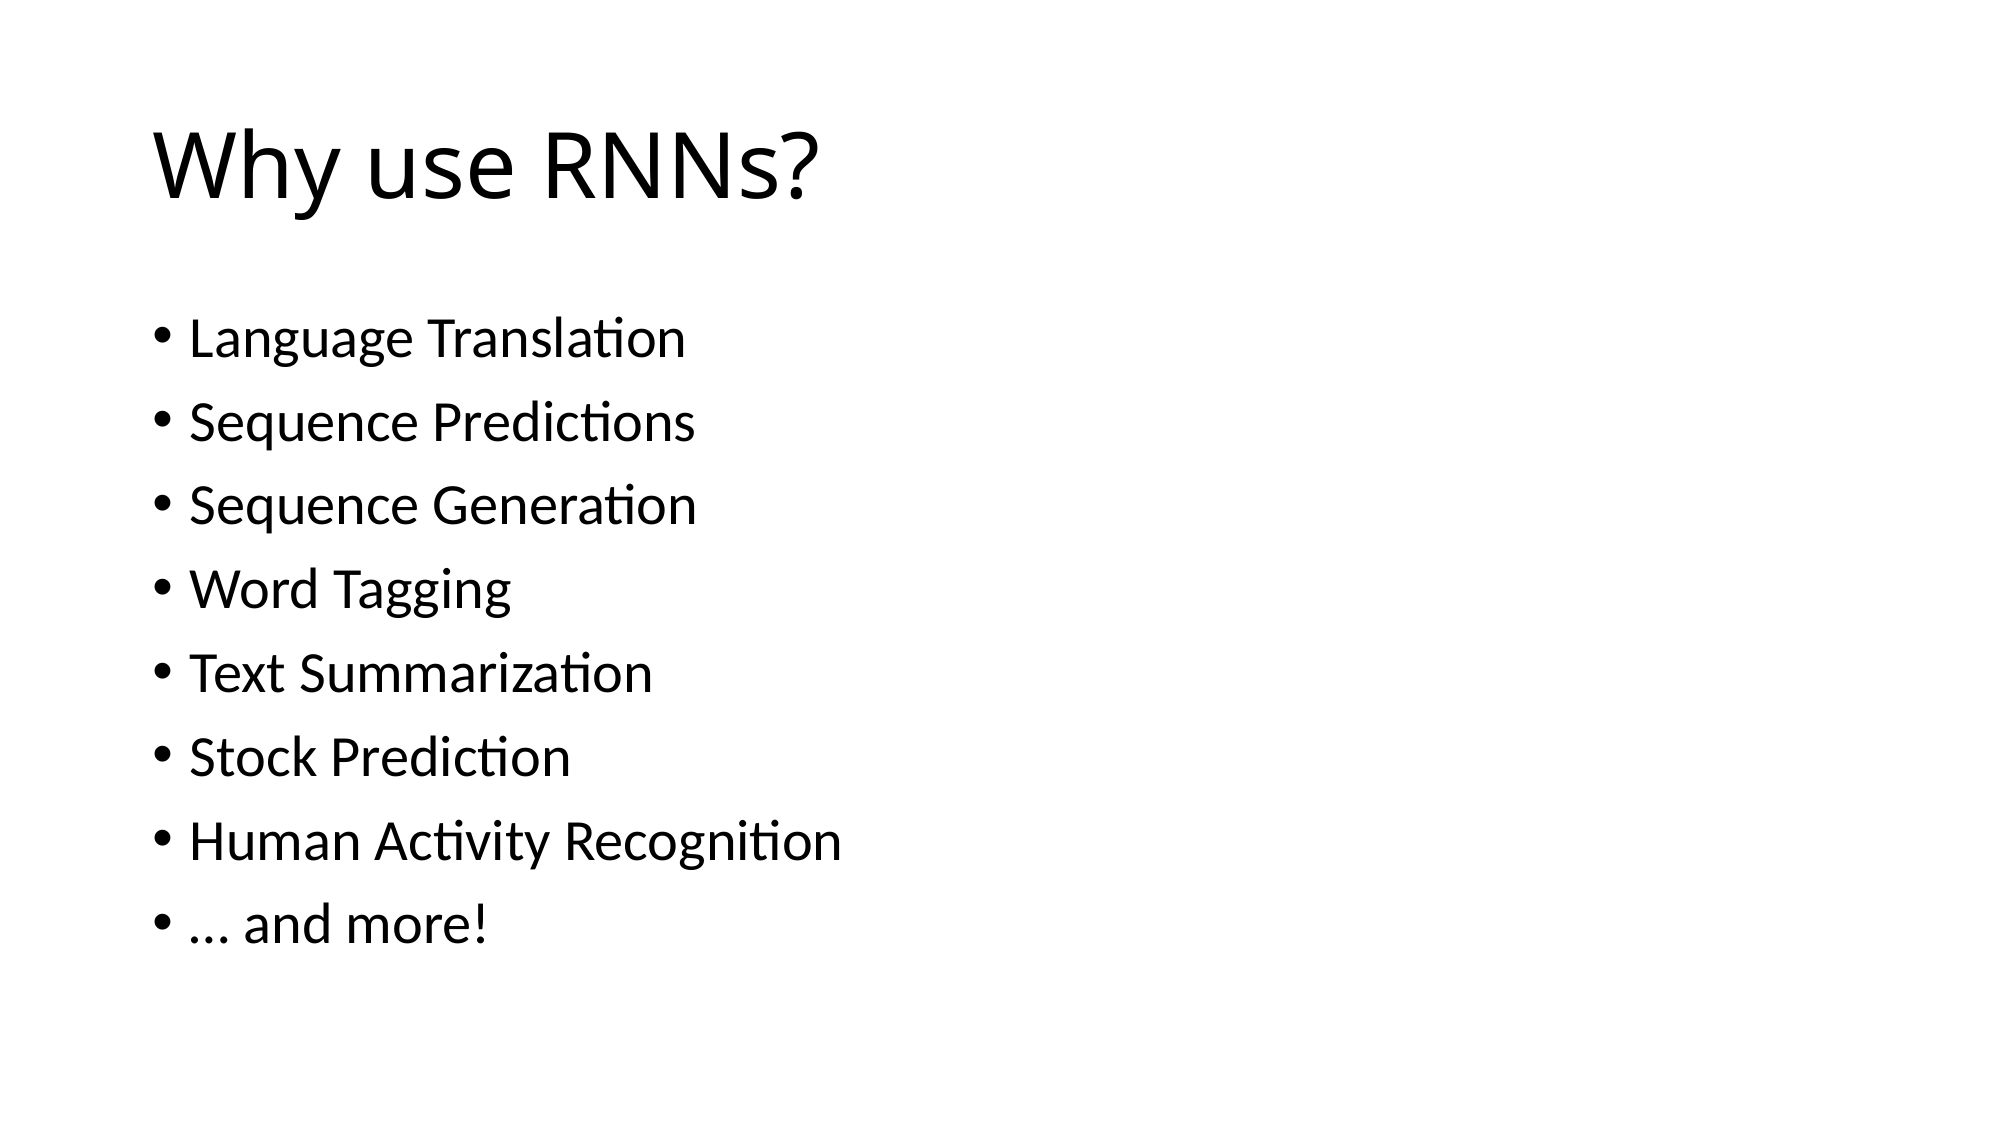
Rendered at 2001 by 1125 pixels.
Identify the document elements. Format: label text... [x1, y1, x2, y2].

list Language Translation Sequence Predictions Sequence Generation Word Tagging Text Summarization Stock Prediction Human Activity Recognition … and more! [137, 299, 1863, 1014]
title Why use RNNs? [137, 59, 1863, 278]
